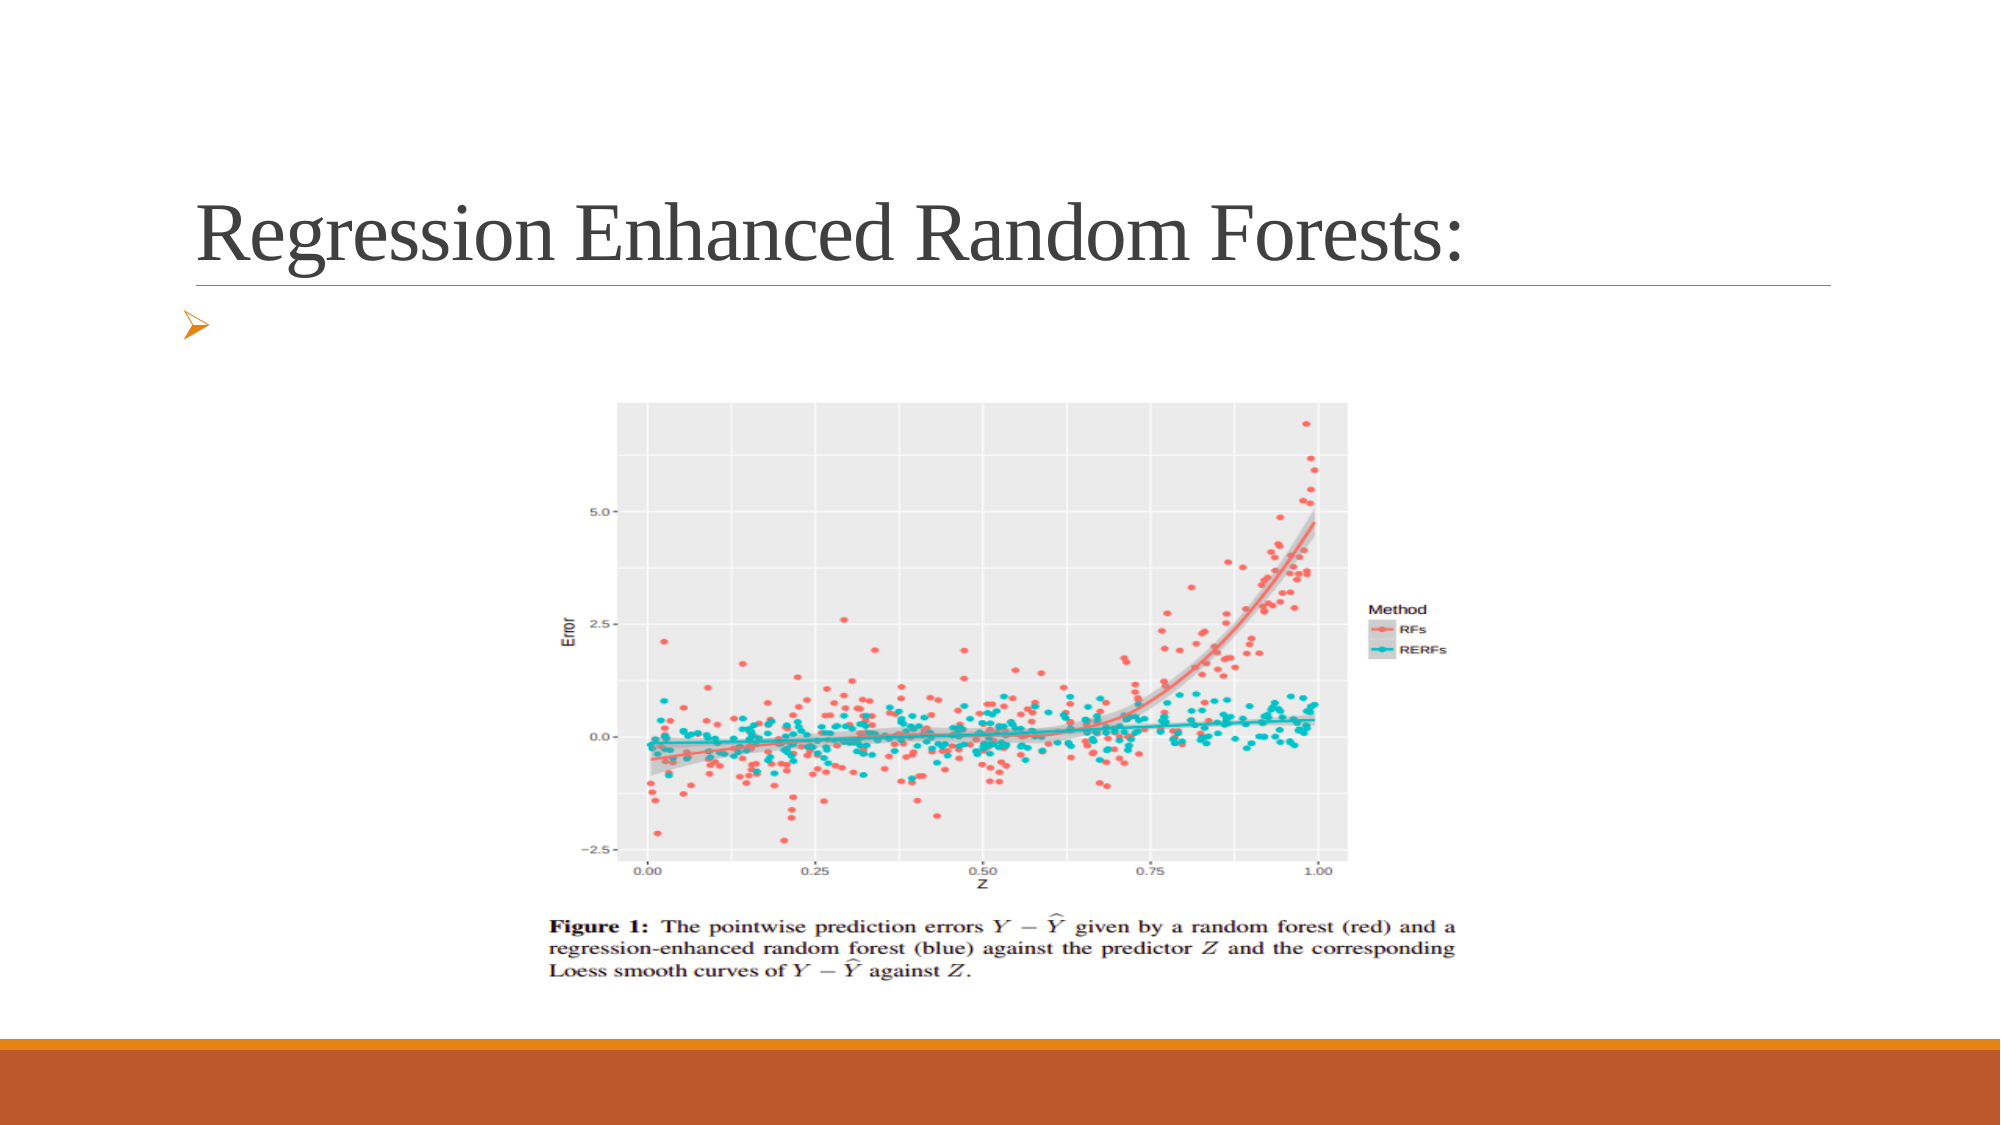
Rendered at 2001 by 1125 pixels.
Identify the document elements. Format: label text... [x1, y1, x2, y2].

list [180, 302, 1830, 998]
title Regression Enhanced Random Forests: [180, 47, 1830, 285]
picture [507, 368, 1492, 999]
